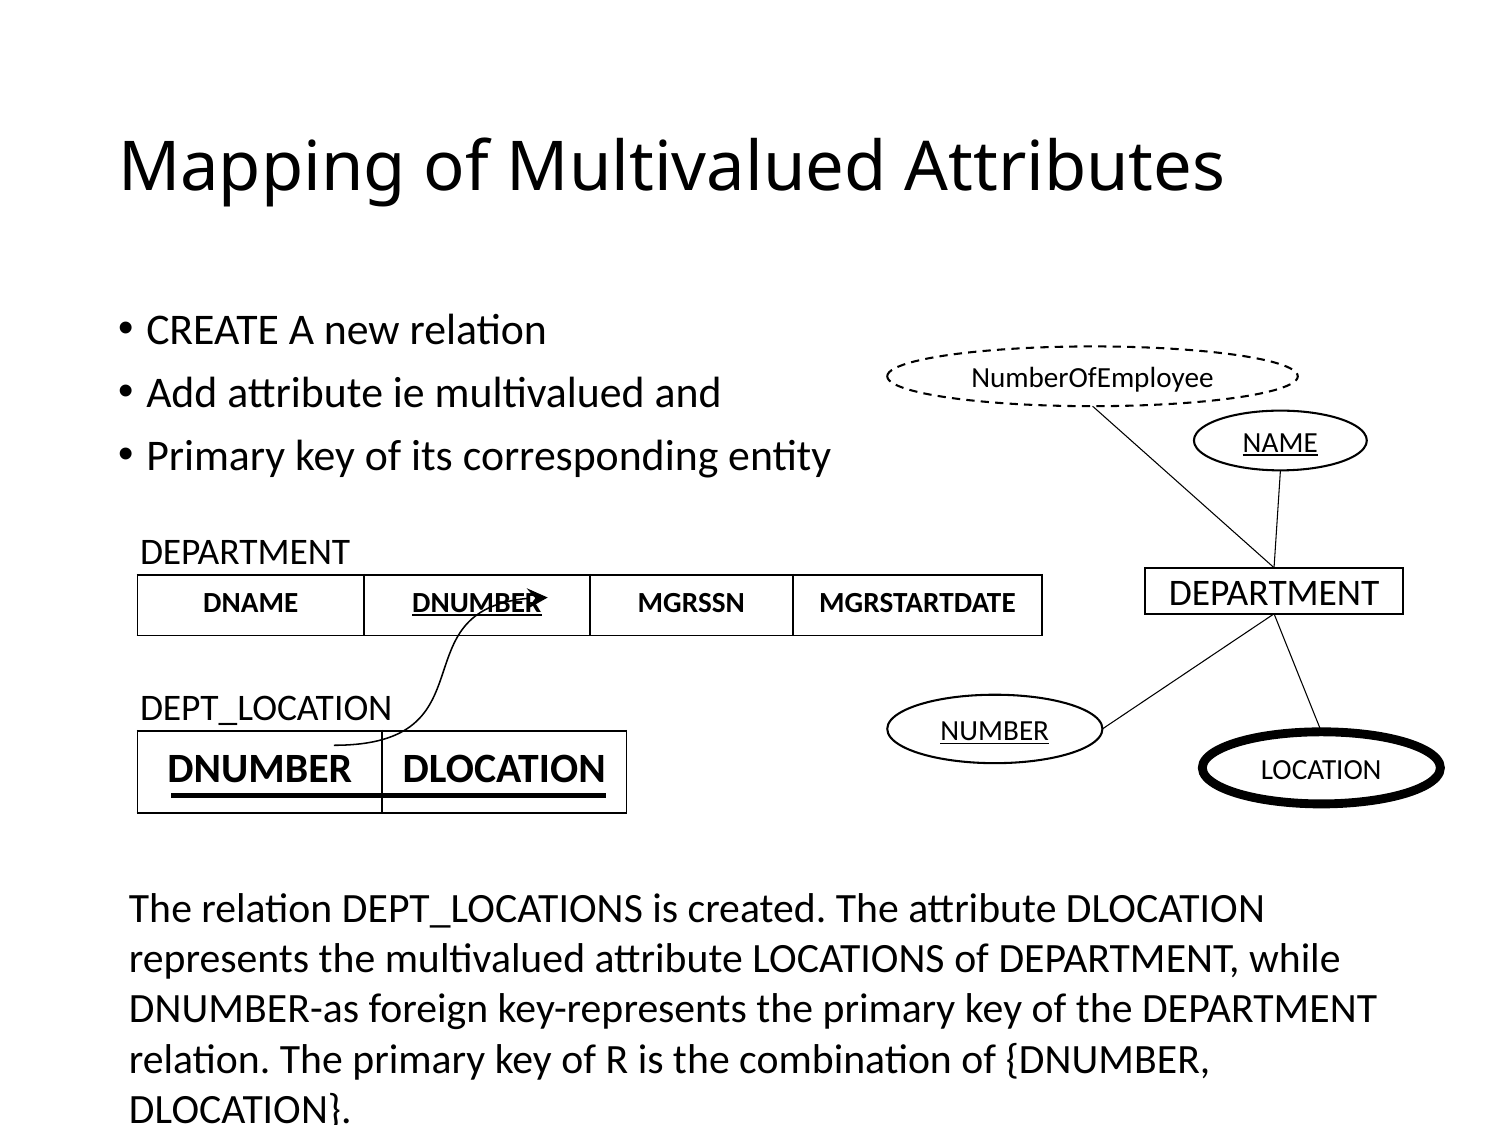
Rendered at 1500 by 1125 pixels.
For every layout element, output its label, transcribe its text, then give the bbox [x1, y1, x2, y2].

text_box NAME [1275, 409, 1368, 472]
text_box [333, 597, 548, 746]
text_box NUMBER [886, 693, 1104, 765]
table_header DNAME [138, 580, 363, 635]
text_box NumberOfEmployee [886, 345, 1299, 408]
table_header MGRSSN [591, 576, 792, 635]
text_box DEPARTMENT [125, 519, 415, 580]
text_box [1275, 470, 1281, 568]
text_box DEPARTMENT [1144, 567, 1404, 615]
table_header DLOCATION [383, 732, 626, 812]
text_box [1274, 613, 1322, 732]
table_header DNUMBER [365, 576, 589, 635]
table_header DNUMBER [138, 736, 381, 812]
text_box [1102, 613, 1274, 729]
title Mapping of Multivalued Attributes [103, 59, 1397, 278]
text_box The relation DEPT_LOCATIONS is created. The attribute DLOCATION represents the multivalued attribute LOCATIONS of DEPARTMENT, while DNUMBER-as foreign key-represents the primary key of the DEPARTMENT relation. The primary key of R is the combination of {DNUMBER, DLOCATION}. [39, 873, 1458, 1125]
table_header MGRSTARTDATE [794, 576, 1041, 635]
list CREATE A new relation Add attribute ie multivalued and Primary key of its corresponding entity [103, 299, 1397, 873]
text_box LOCATION [1201, 730, 1442, 805]
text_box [1092, 406, 1275, 568]
text_box DEPT_LOCATION [125, 675, 333, 736]
